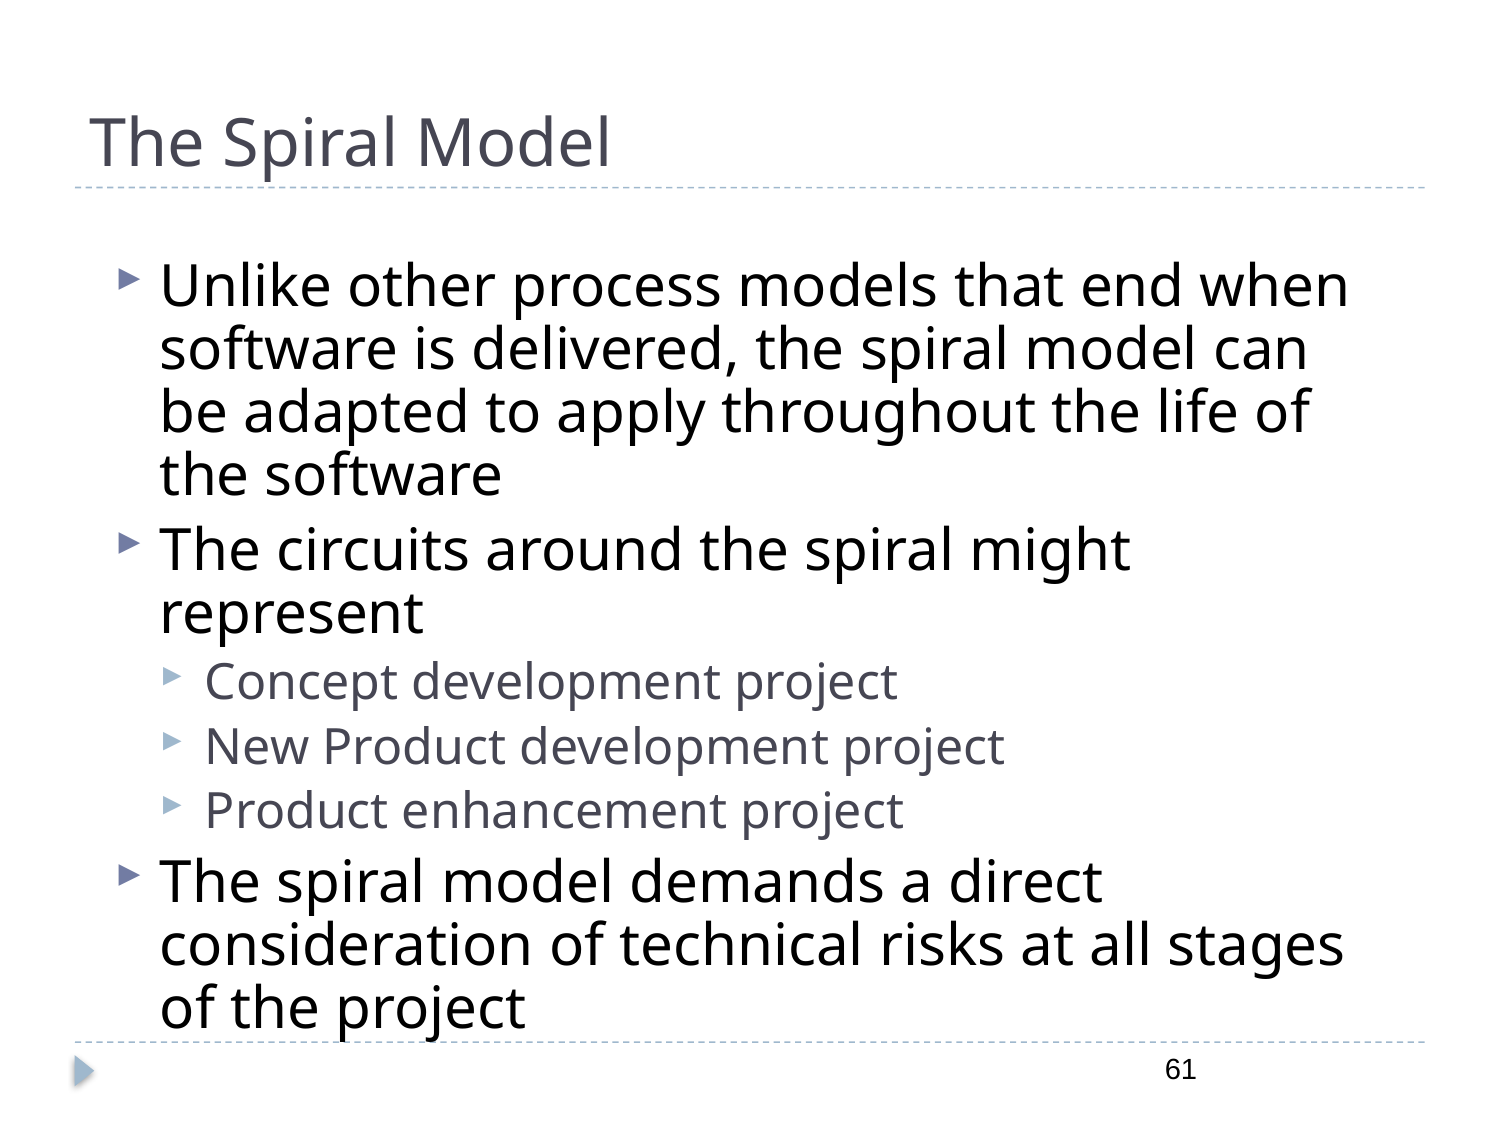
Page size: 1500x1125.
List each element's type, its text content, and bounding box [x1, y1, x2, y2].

title The Spiral Model [75, 24, 1425, 188]
slide_number 61 [1149, 1042, 1500, 1103]
list Unlike other process models that end when software is delivered, the spiral model can be adapted to apply throughout the life of the software The circuits around the spiral might represent Concept development project New Product development project Product enhancement project The spiral model demands a direct consideration of technical risks at all stages of the project [100, 248, 1376, 1012]
